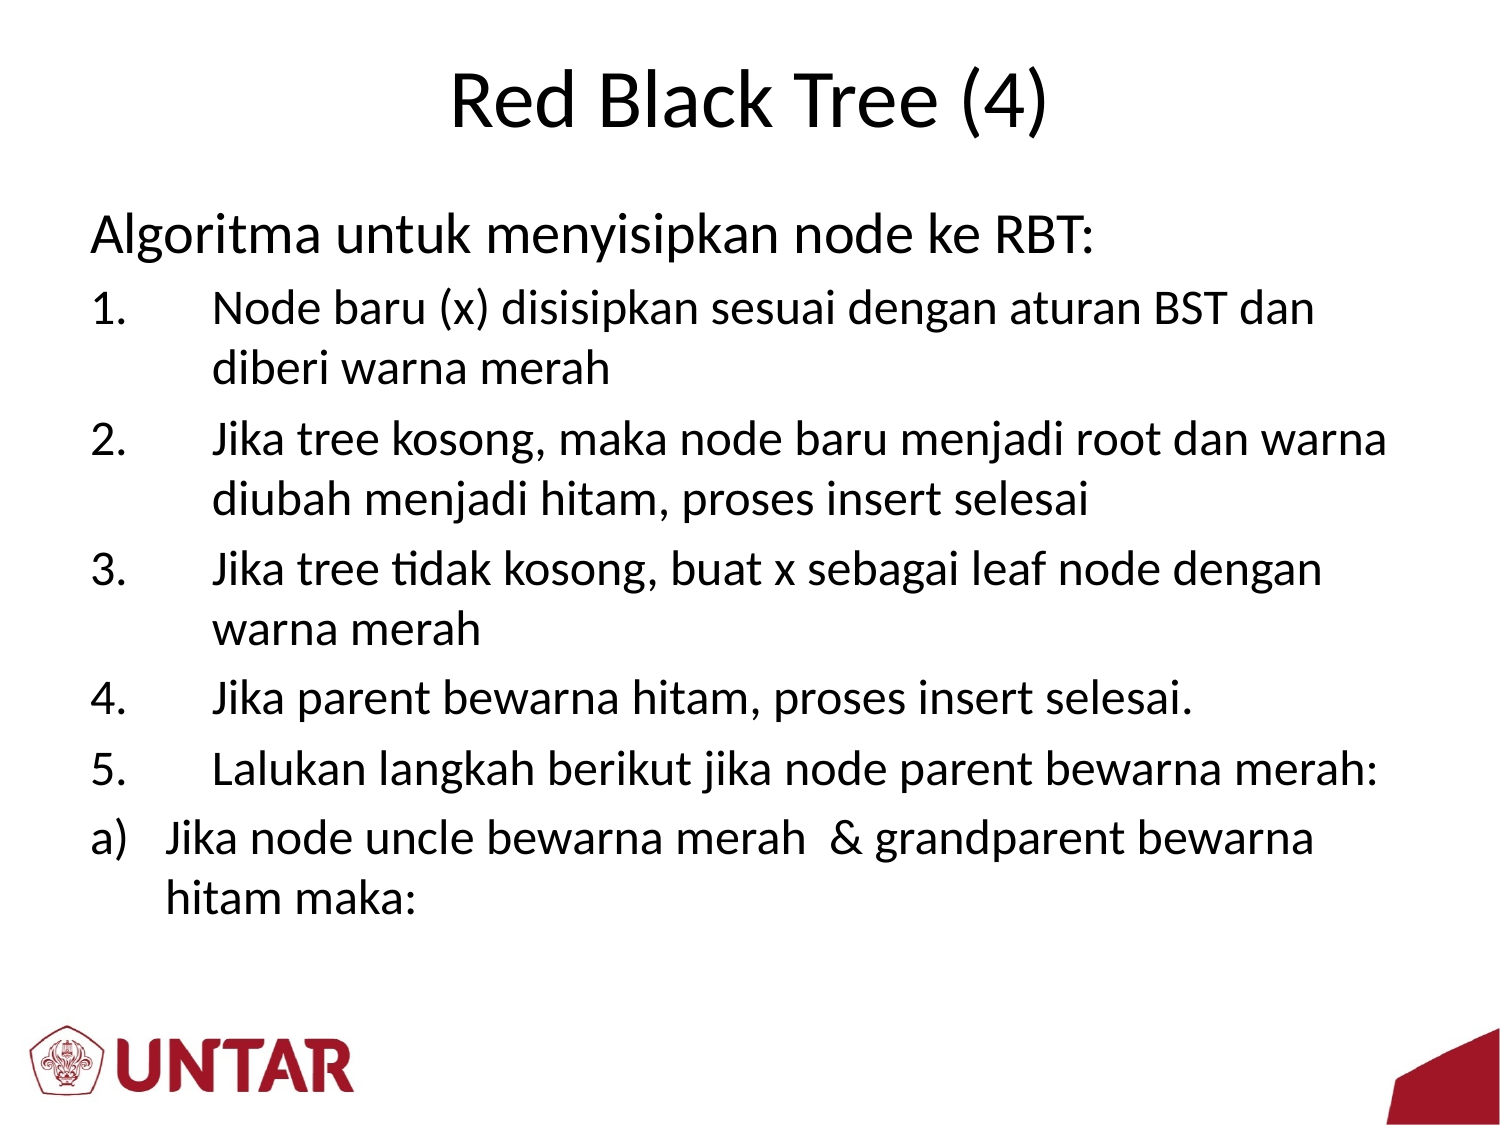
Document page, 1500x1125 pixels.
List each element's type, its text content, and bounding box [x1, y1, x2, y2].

list Algoritma untuk menyisipkan node ke RBT: Node baru (x) disisipkan sesuai dengan aturan BST dan diberi warna merah Jika tree kosong, maka node baru menjadi root dan warna diubah menjadi hitam, proses insert selesai Jika tree tidak kosong, buat x sebagai leaf node dengan warna merah Jika parent bewarna hitam, proses insert selesai. Lalukan langkah berikut jika node parent bewarna merah: Jika node uncle bewarna merah & grandparent bewarna hitam maka: [75, 187, 1425, 1005]
picture [0, 0, 1500, 1125]
title Red Black Tree (4) [75, 0, 1426, 188]
